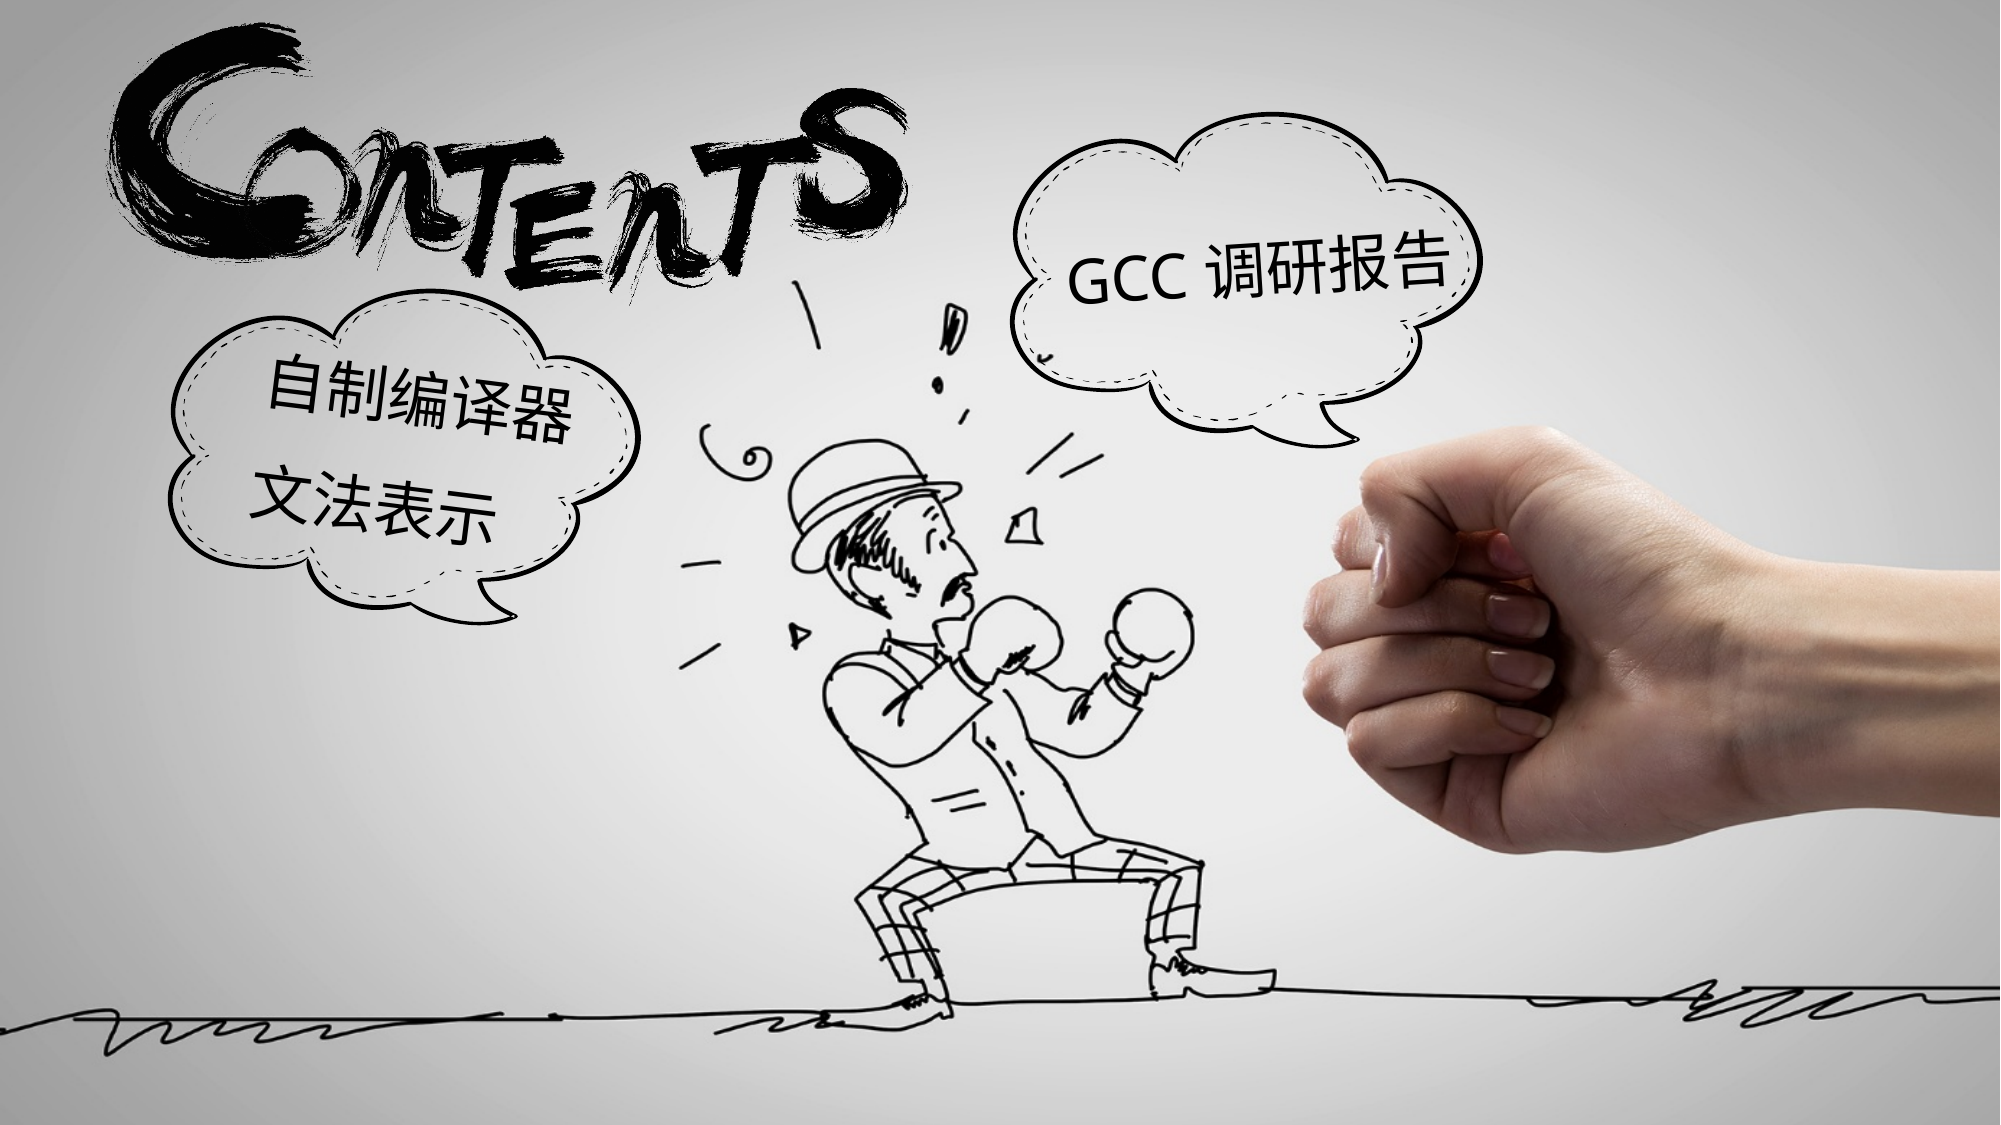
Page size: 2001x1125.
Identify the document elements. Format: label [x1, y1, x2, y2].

text_box [157, 286, 643, 630]
picture [0, 0, 2000, 1125]
text_box [999, 109, 1486, 453]
